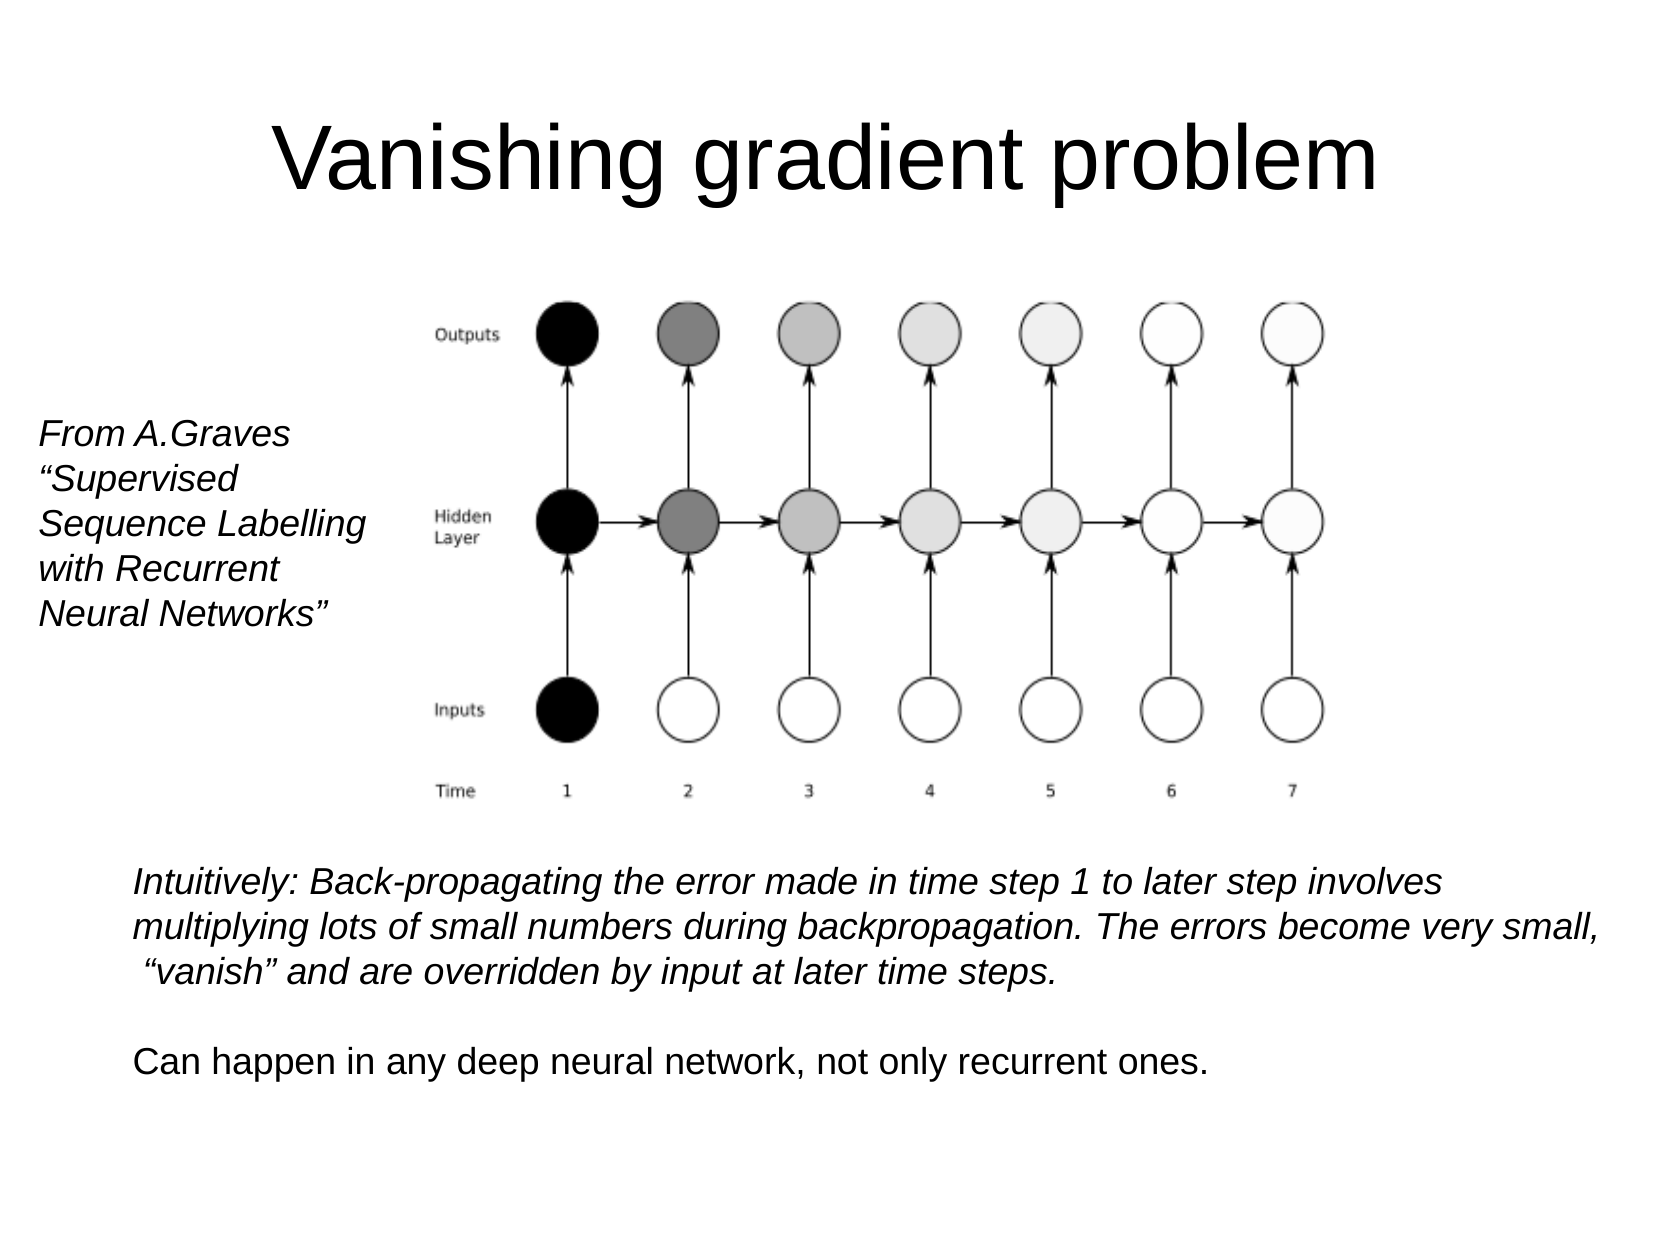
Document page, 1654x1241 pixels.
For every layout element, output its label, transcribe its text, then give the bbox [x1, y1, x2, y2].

text_box From A.Graves “Supervised Sequence Labelling with Recurrent Neural Networks” [23, 401, 367, 669]
text_box Intuitively: Back-propagating the error made in time step 1 to later step involves multiplying lots of small numbers during backpropagation. The errors become very small, “vanish” and are overridden by input at later time steps. Can happen in any deep neural network, not only recurrent ones. [117, 849, 1500, 1075]
picture [424, 283, 1335, 827]
title Vanishing gradient problem [82, 49, 1571, 257]
